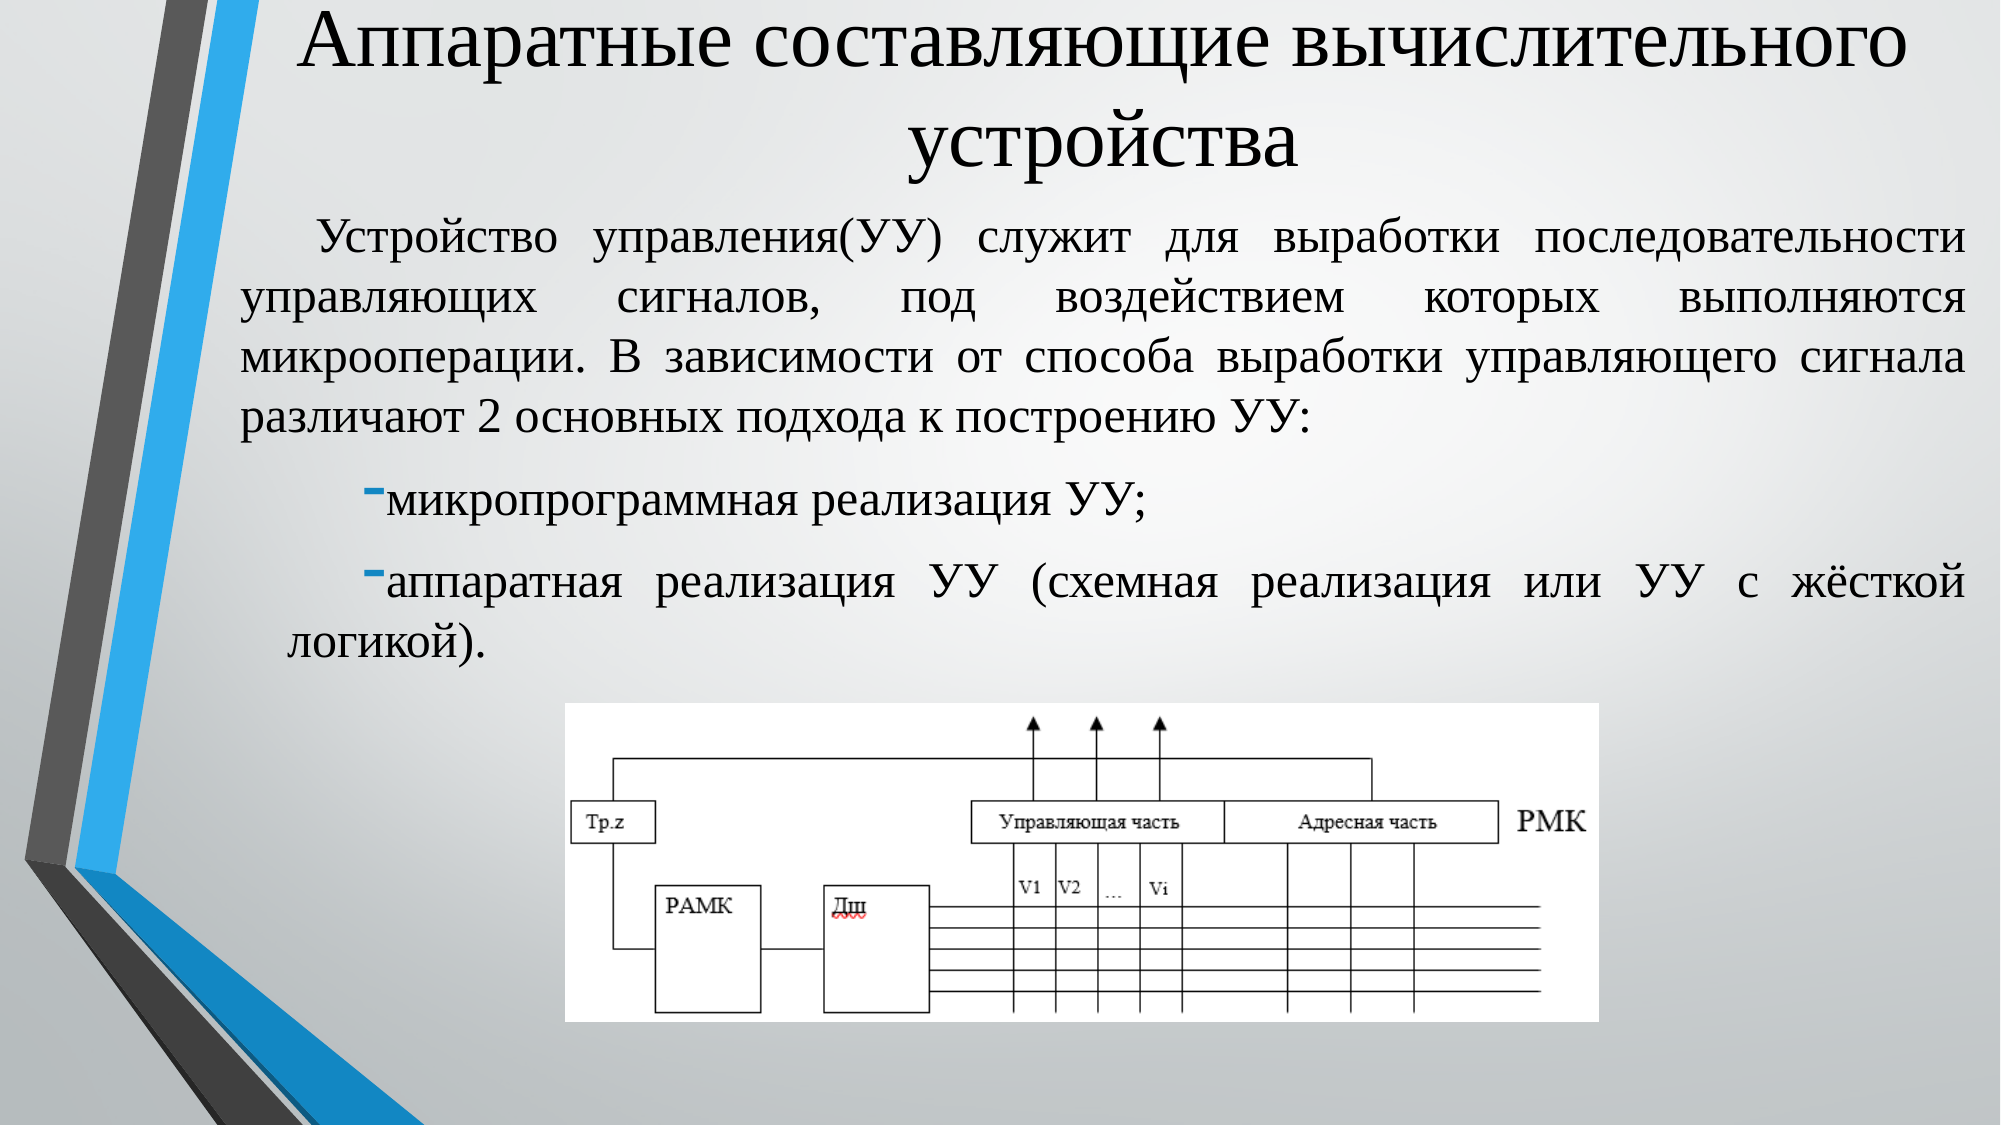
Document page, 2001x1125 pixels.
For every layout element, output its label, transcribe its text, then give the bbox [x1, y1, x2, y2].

picture [564, 703, 1599, 1022]
list Устройство управления(УУ) служит для выработки последовательности управляющих сигналов, под воздействием которых выполняются микрооперации. В зависимости от способа выработки управляющего сигнала различают 2 основных подхода к построению УУ: микропрограммная реализация УУ; аппаратная реализация УУ (схемная реализация или УУ с жёсткой логикой). [225, 179, 1982, 692]
title Аппаратные составляющие вычислительного устройства [243, 0, 1964, 179]
